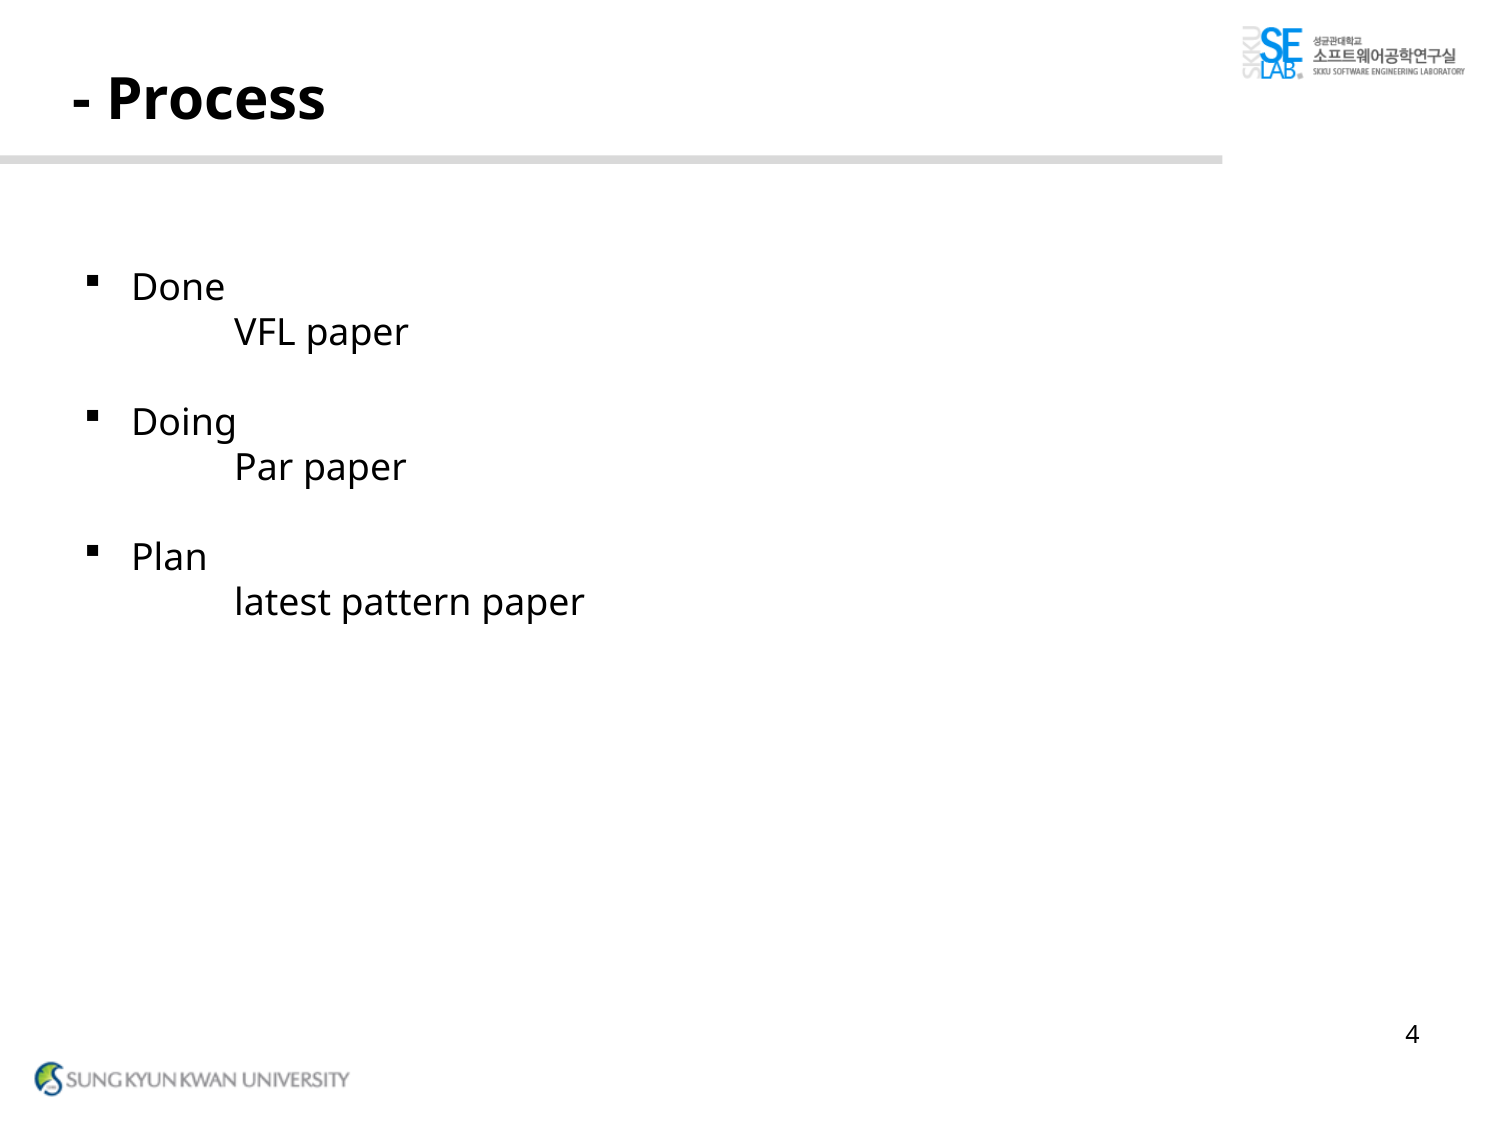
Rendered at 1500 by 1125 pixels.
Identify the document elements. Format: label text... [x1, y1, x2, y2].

slide_number 4 [1076, 1011, 1428, 1059]
picture [1391, 0, 1500, 134]
title - Process [64, 0, 1391, 194]
picture [17, 1046, 366, 1110]
text_box Done VFL paper Doing Par paper Plan latest pattern paper [76, 255, 1282, 631]
